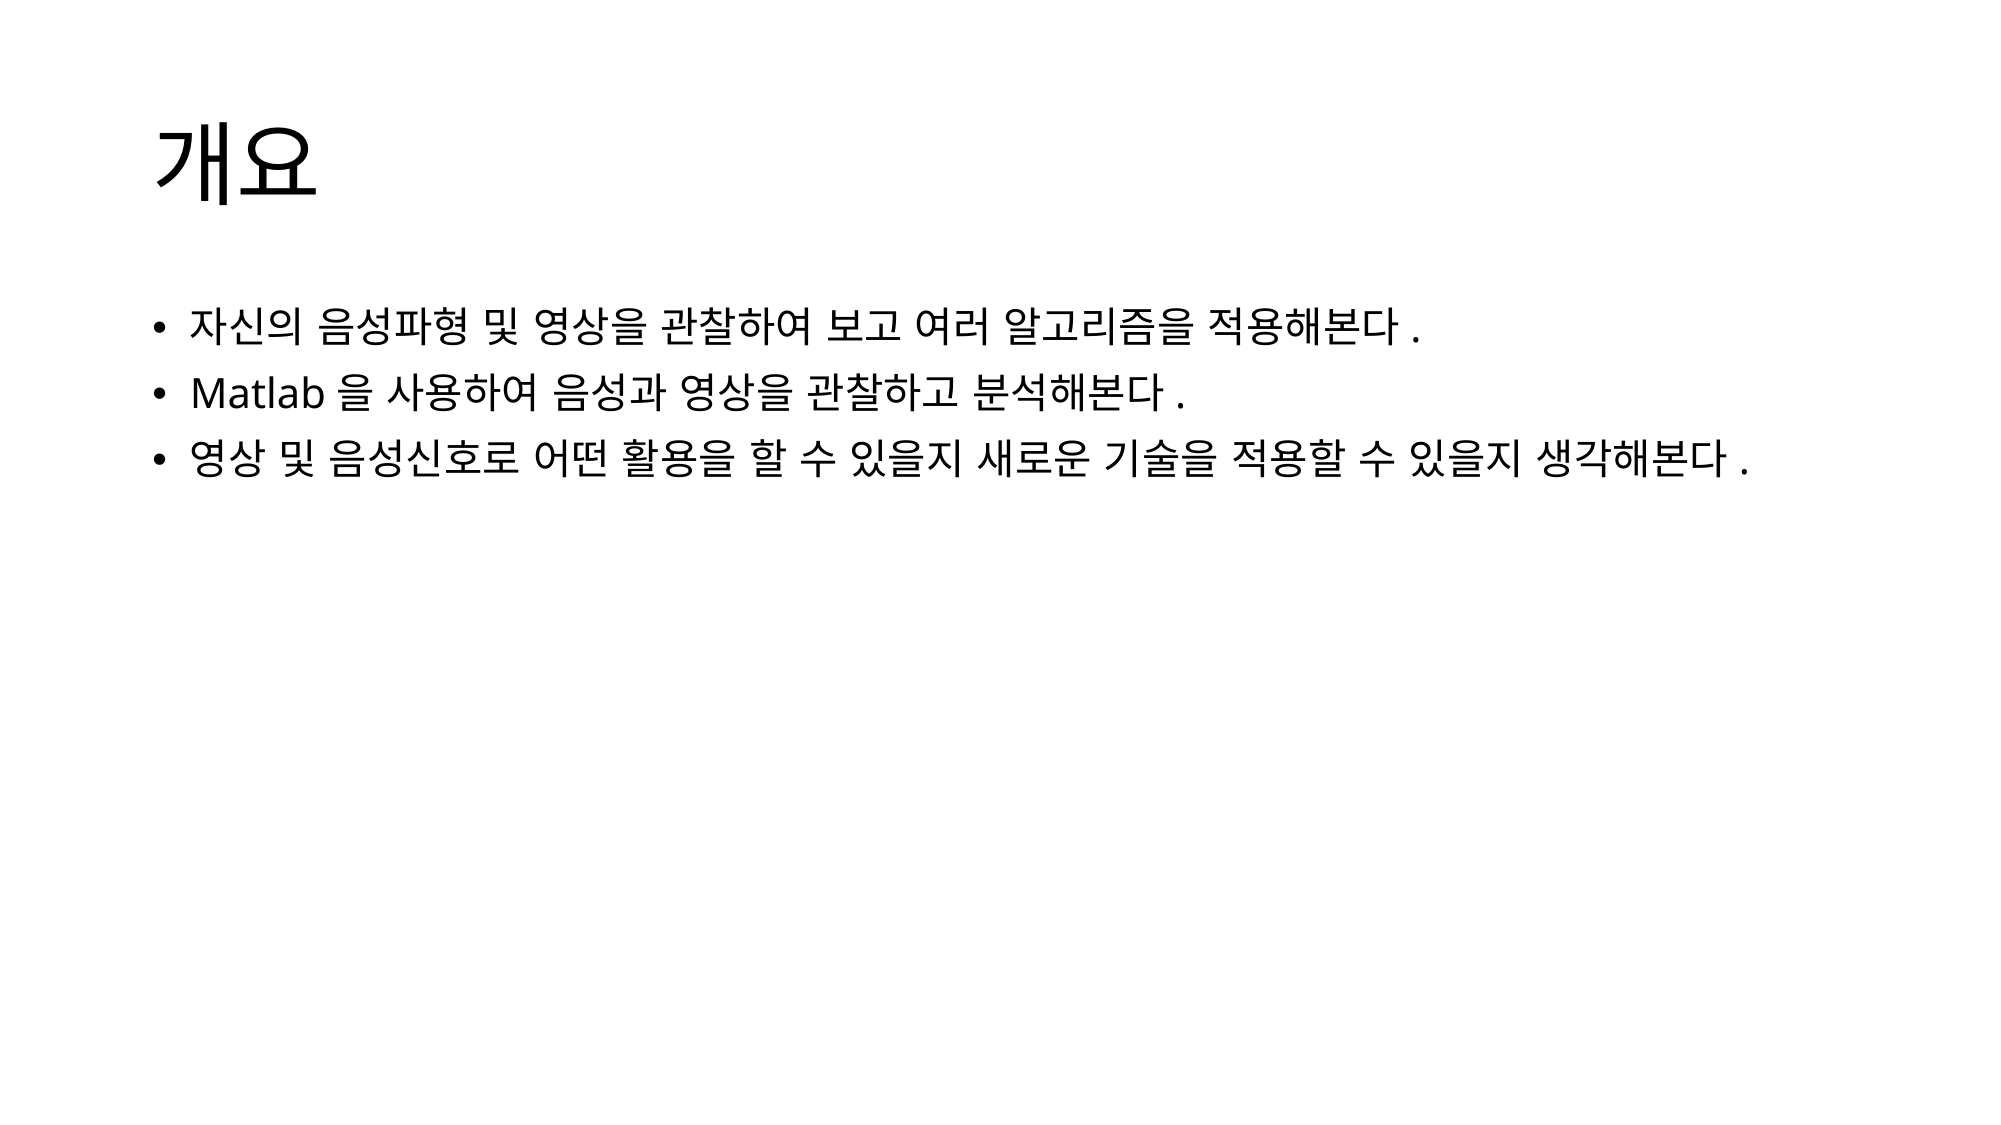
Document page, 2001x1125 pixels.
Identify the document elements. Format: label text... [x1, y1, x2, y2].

title 개요 [137, 59, 1863, 278]
list 자신의 음성파형 및 영상을 관찰하여 보고 여러 알고리즘을 적용해본다. Matlab을 사용하여 음성과 영상을 관찰하고 분석해본다. 영상 및 음성신호로 어떤 활용을 할 수 있을지 새로운 기술을 적용할 수 있을지 생각해본다. [137, 299, 1863, 1014]
